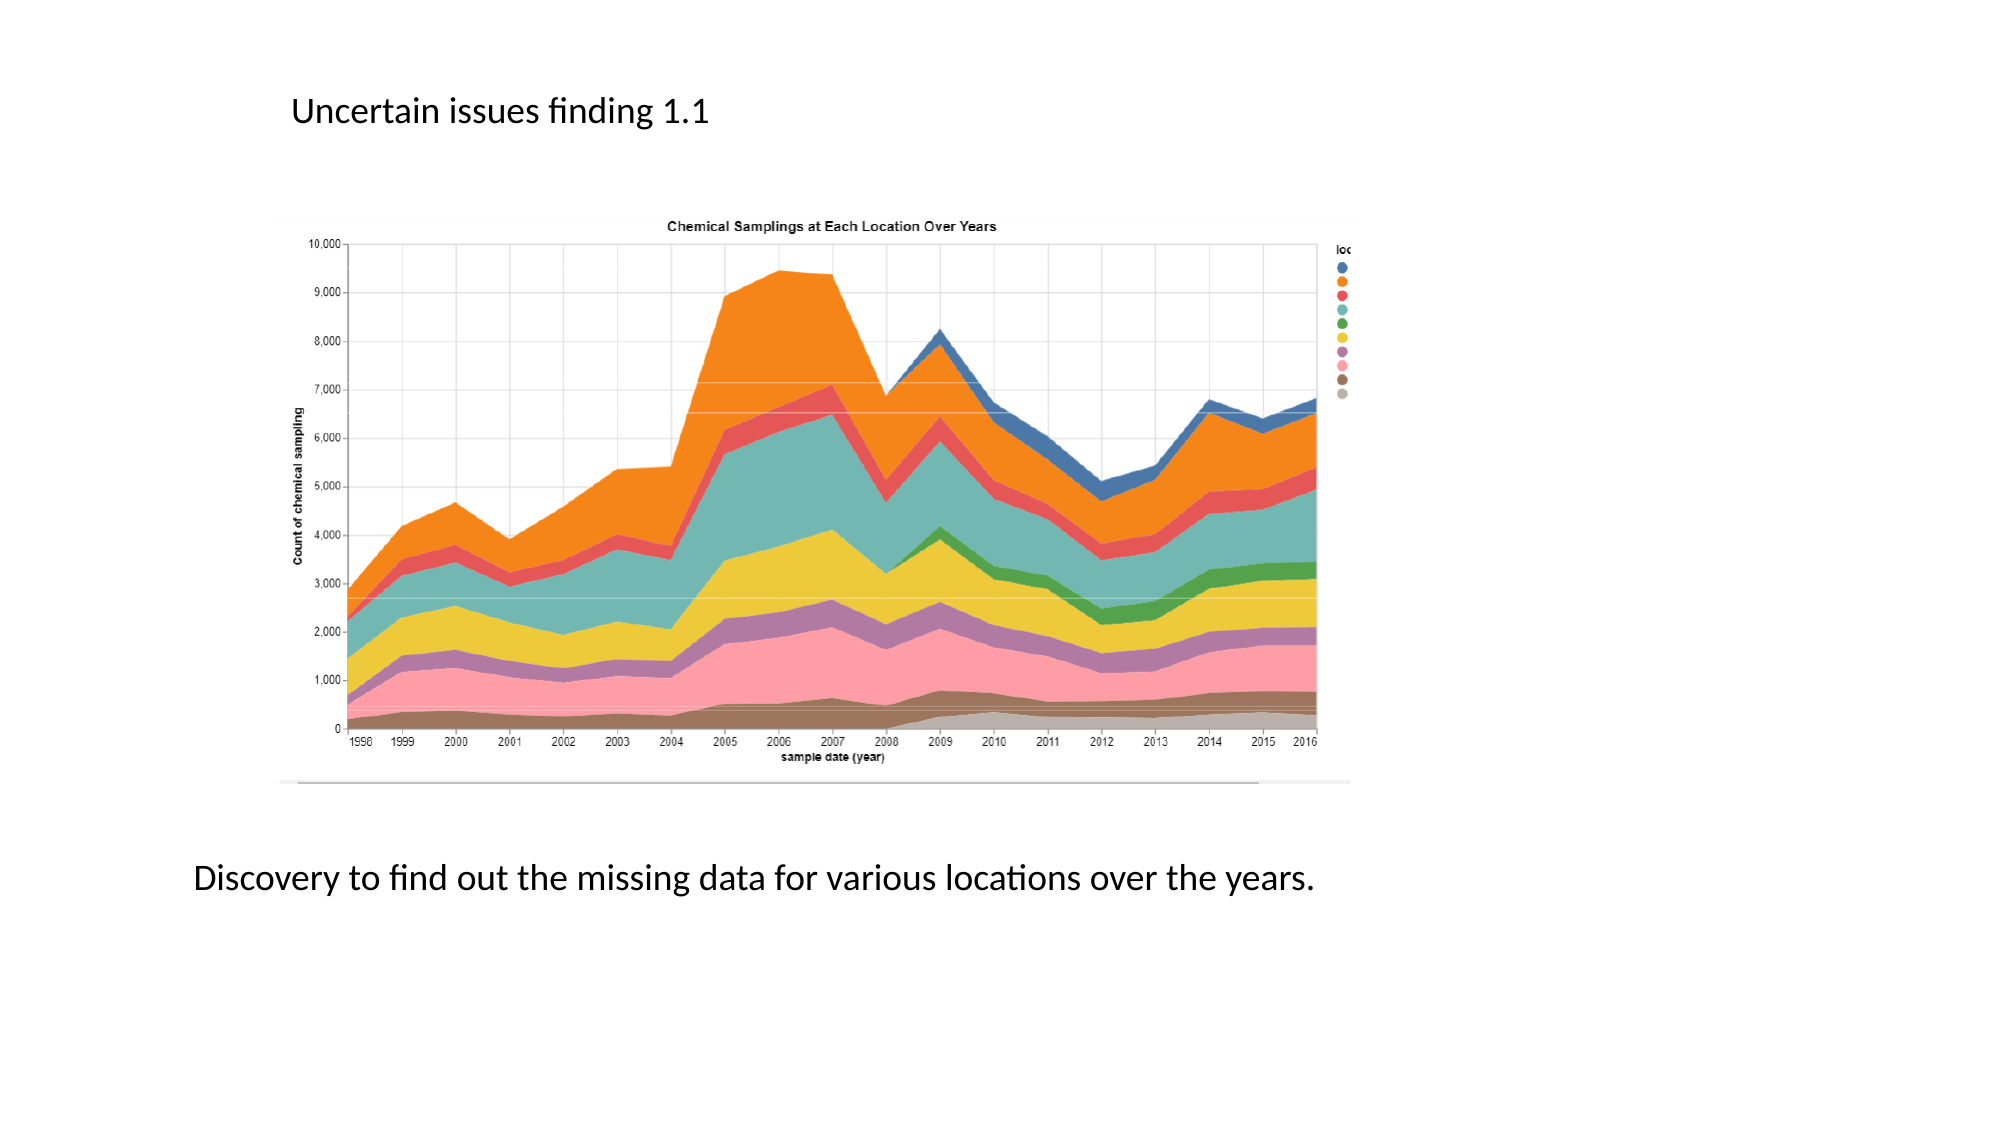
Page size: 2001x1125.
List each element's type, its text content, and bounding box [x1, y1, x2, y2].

text_box Uncertain issues finding 1.1 [276, 78, 726, 139]
picture [273, 218, 1357, 784]
text_box Discovery to find out the missing data for various locations over the years. [178, 845, 1357, 906]
